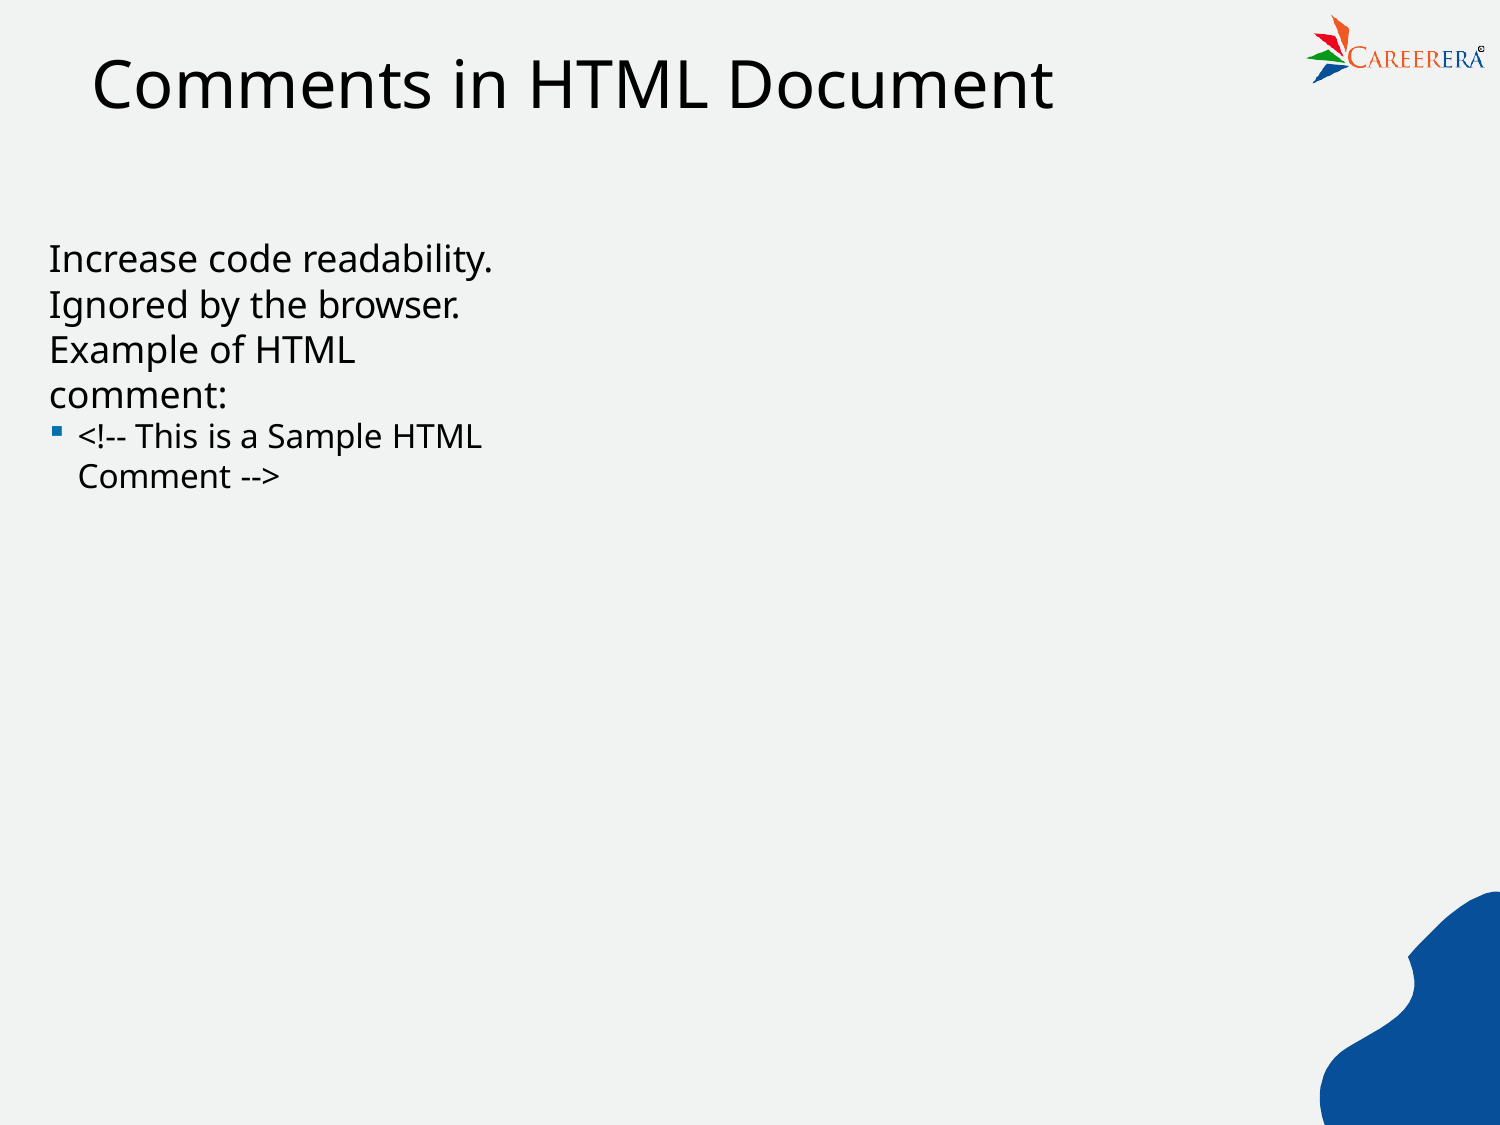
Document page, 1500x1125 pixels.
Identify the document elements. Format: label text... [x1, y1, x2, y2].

picture [1304, 14, 1486, 84]
text_box Increase code readability. Ignored by the browser. Example of HTML comment: <!-- This is a Sample HTML Comment --> [46, 233, 785, 496]
text_box [1319, 891, 1500, 1125]
title Comments in HTML Document [89, 40, 1112, 231]
